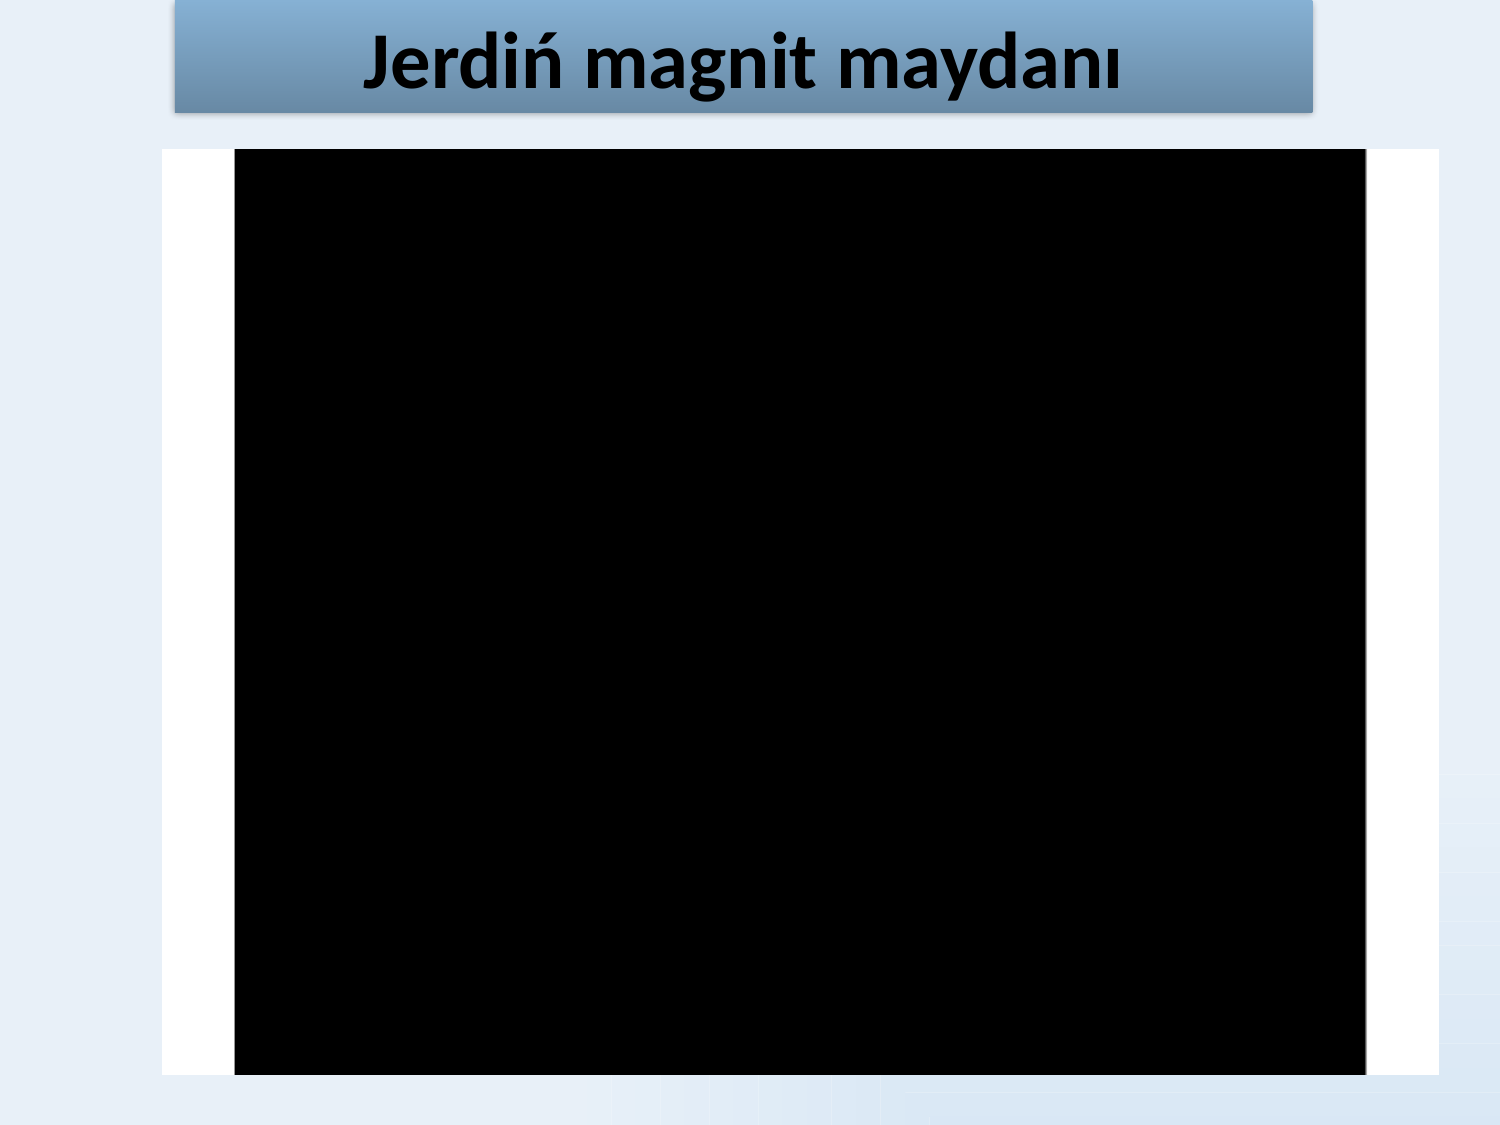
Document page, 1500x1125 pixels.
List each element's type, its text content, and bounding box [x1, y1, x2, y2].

picture [162, 149, 1440, 1076]
title Jerdiń magnit maydanı [174, 0, 1313, 113]
